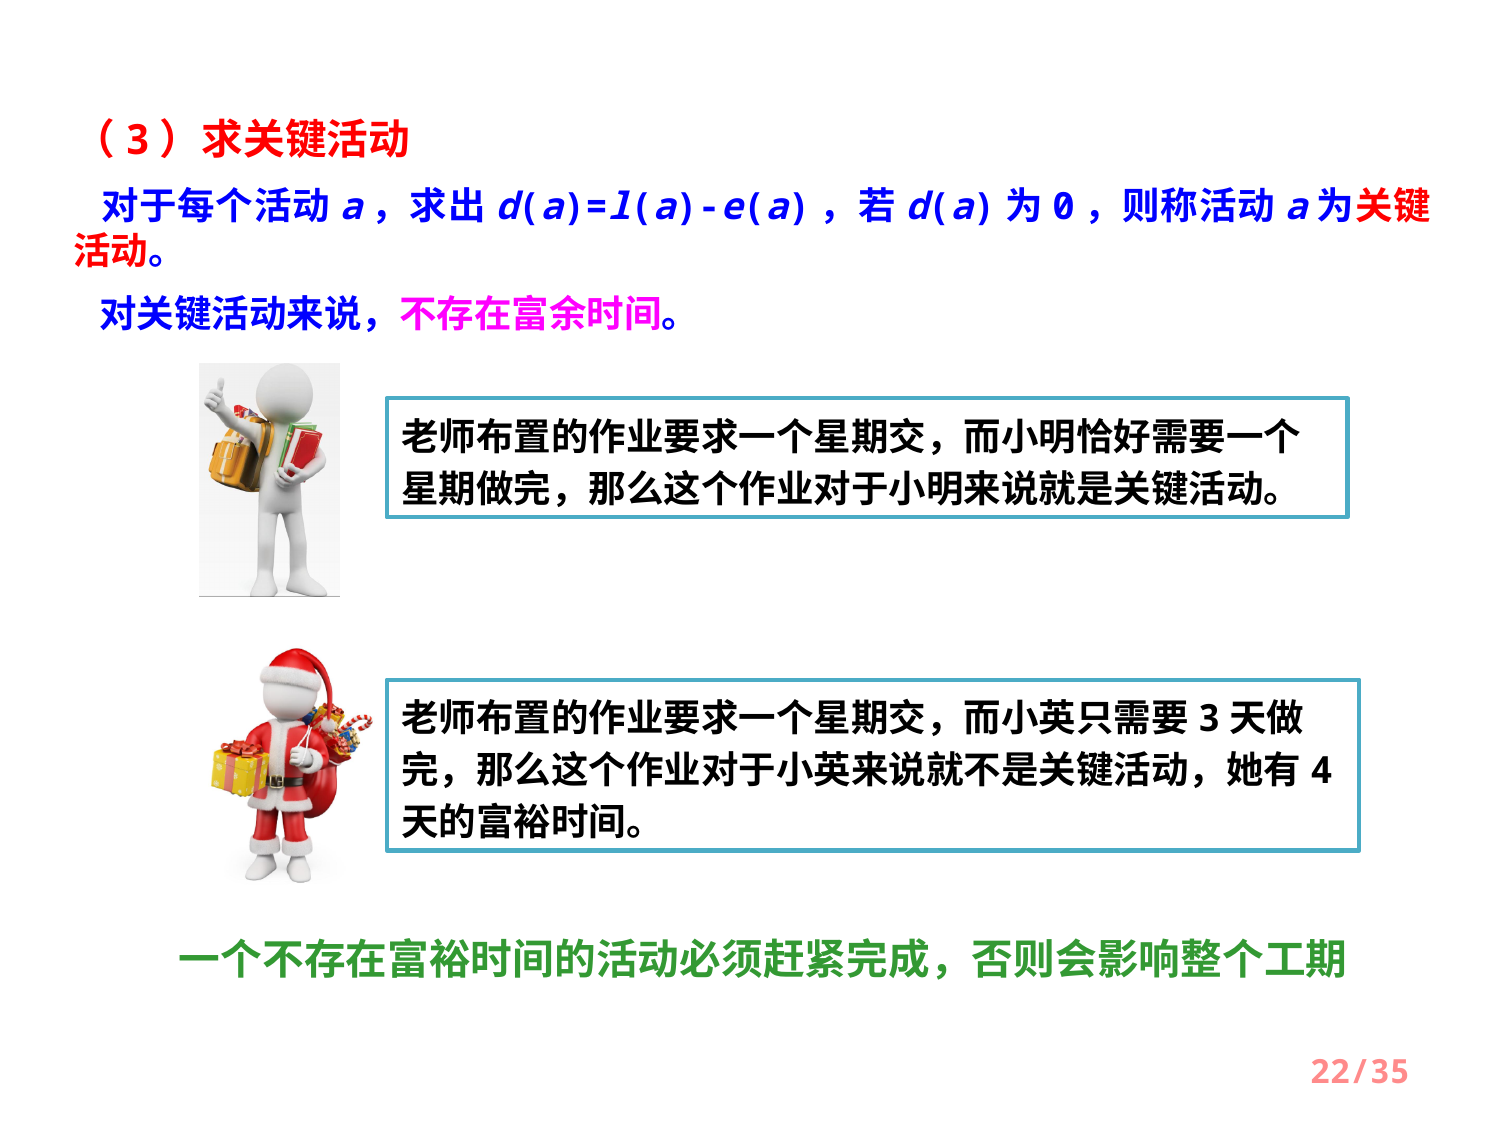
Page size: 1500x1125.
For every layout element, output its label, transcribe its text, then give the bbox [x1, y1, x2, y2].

picture [198, 362, 341, 598]
text_box 老师布置的作业要求一个星期交，而小英只需要3天做完，那么这个作业对于小英来说就不是关键活动，她有4天的富裕时间。 [385, 678, 1361, 853]
text_box 一个不存在富裕时间的活动必须赶紧完成，否则会影响整个工期 [164, 925, 1418, 991]
text_box 老师布置的作业要求一个星期交，而小明恰好需要一个星期做完，那么这个作业对于小明来说就是关键活动。 [385, 396, 1350, 519]
picture [198, 644, 376, 886]
slide_number 22/35 [1074, 1042, 1425, 1103]
text_box （3）求关键活动 对于每个活动a，求出d(a)=l(a)-e(a)，若d(a)为0，则称活动a为关键活动。 对关键活动来说，不存在富余时间。 [58, 105, 1446, 343]
